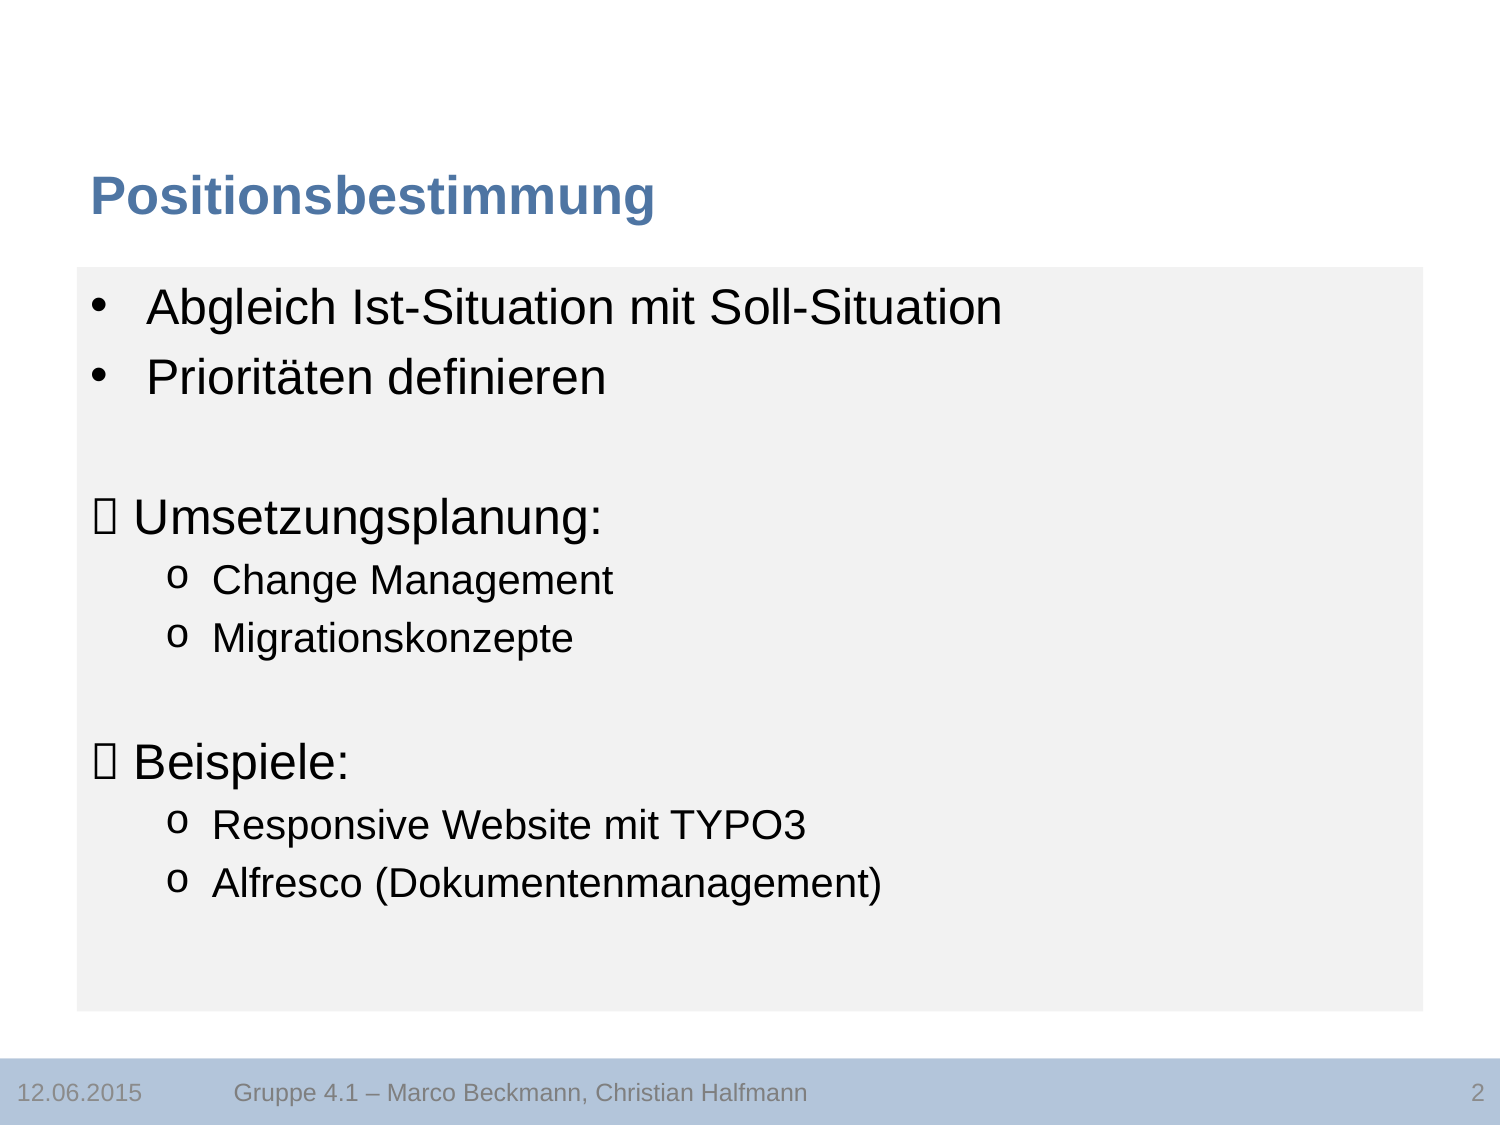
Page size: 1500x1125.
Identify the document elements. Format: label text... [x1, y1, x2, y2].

list Abgleich Ist-Situation mit Soll-Situation Prioritäten definieren  Umsetzungsplanung: Change Management Migrationskonzepte  Beispiele: Responsive Website mit TYPO3 Alfresco (Dokumentenmanagement) [74, 266, 1426, 1006]
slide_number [1, 1058, 218, 1125]
footer Gruppe 4.1 – Marco Beckmann, Christian Halfmann [218, 1058, 1340, 1125]
title Positionsbestimmung [74, 44, 1426, 233]
slide_number 2 [1340, 1058, 1500, 1125]
